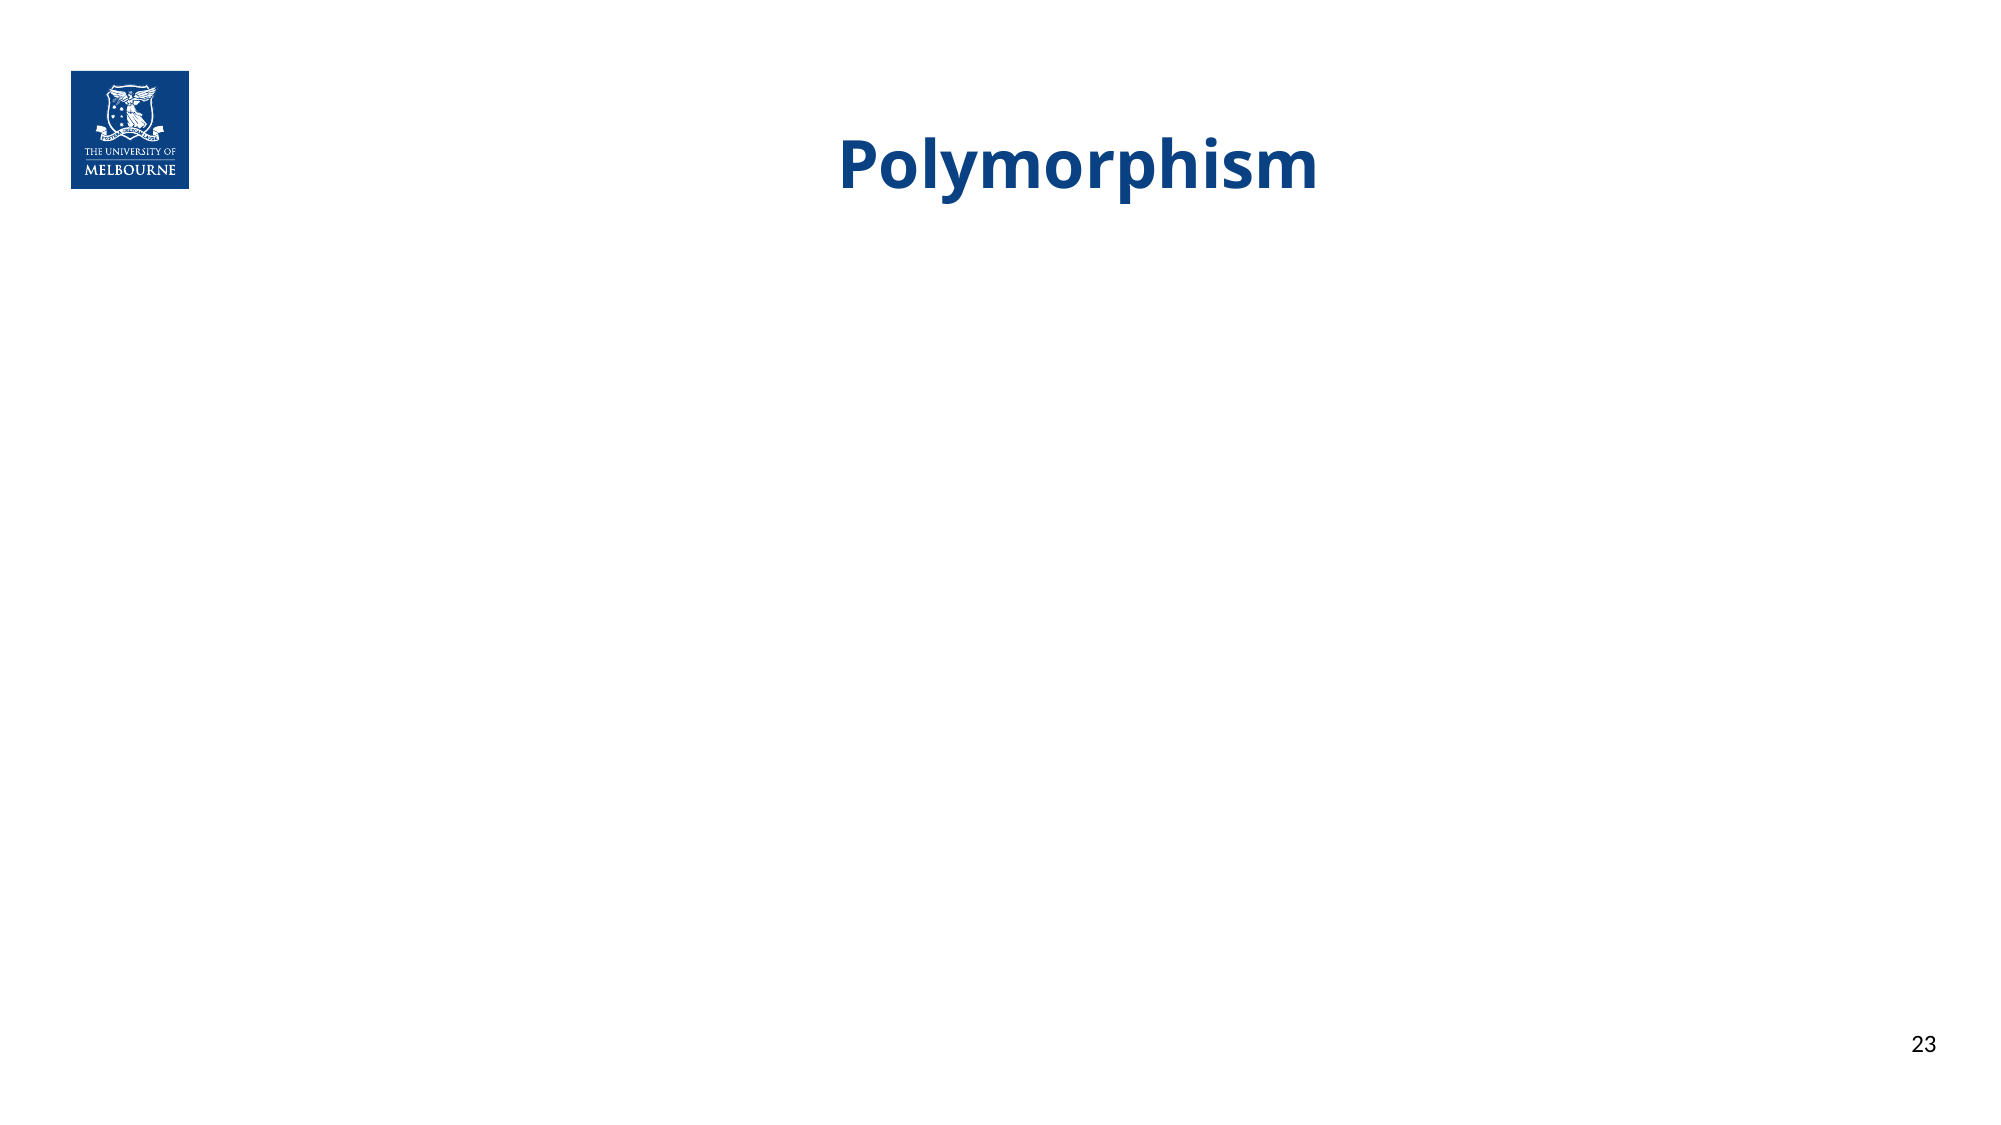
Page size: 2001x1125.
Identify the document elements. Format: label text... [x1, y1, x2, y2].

title Polymorphism [234, 64, 1924, 211]
slide_number 23 [1797, 1012, 1937, 1073]
